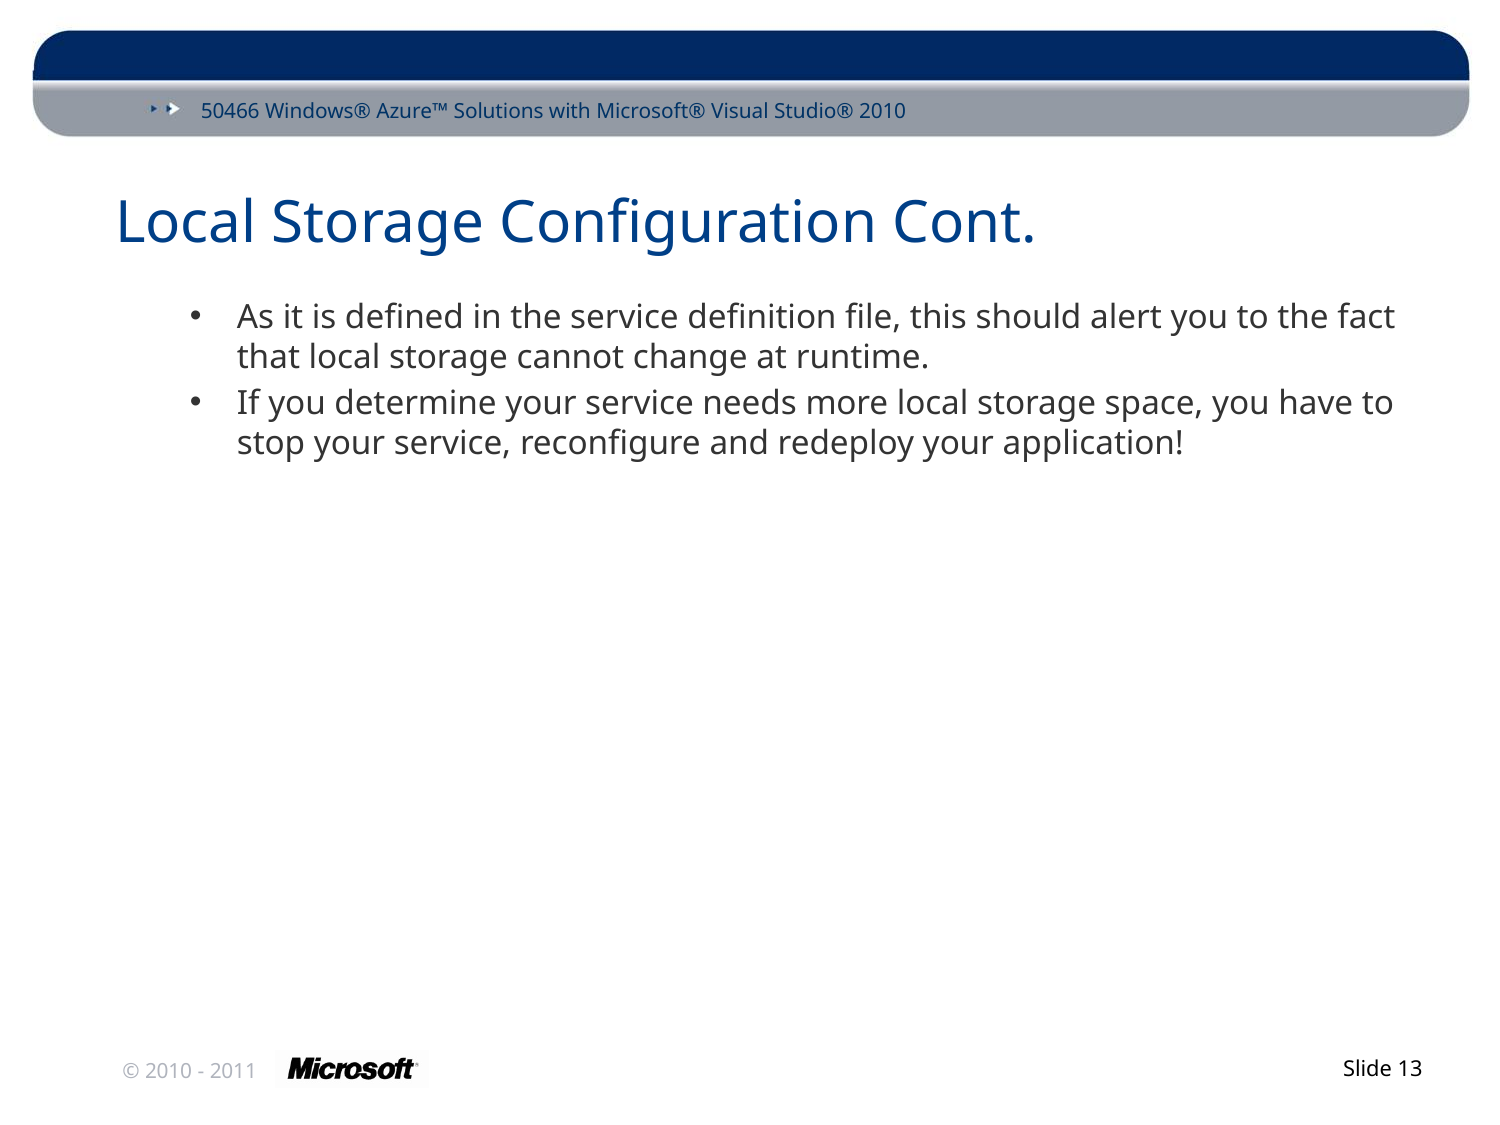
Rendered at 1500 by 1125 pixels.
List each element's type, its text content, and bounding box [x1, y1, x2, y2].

title Local Storage Configuration Cont. [100, 143, 1433, 262]
list As it is defined in the service definition file, this should alert you to the fact that local storage cannot change at runtime. If you determine your service needs more local storage space, you have to stop your service, reconfigure and redeploy your application! [99, 287, 1433, 1025]
picture [275, 1050, 429, 1088]
picture [0, 1, 1500, 159]
